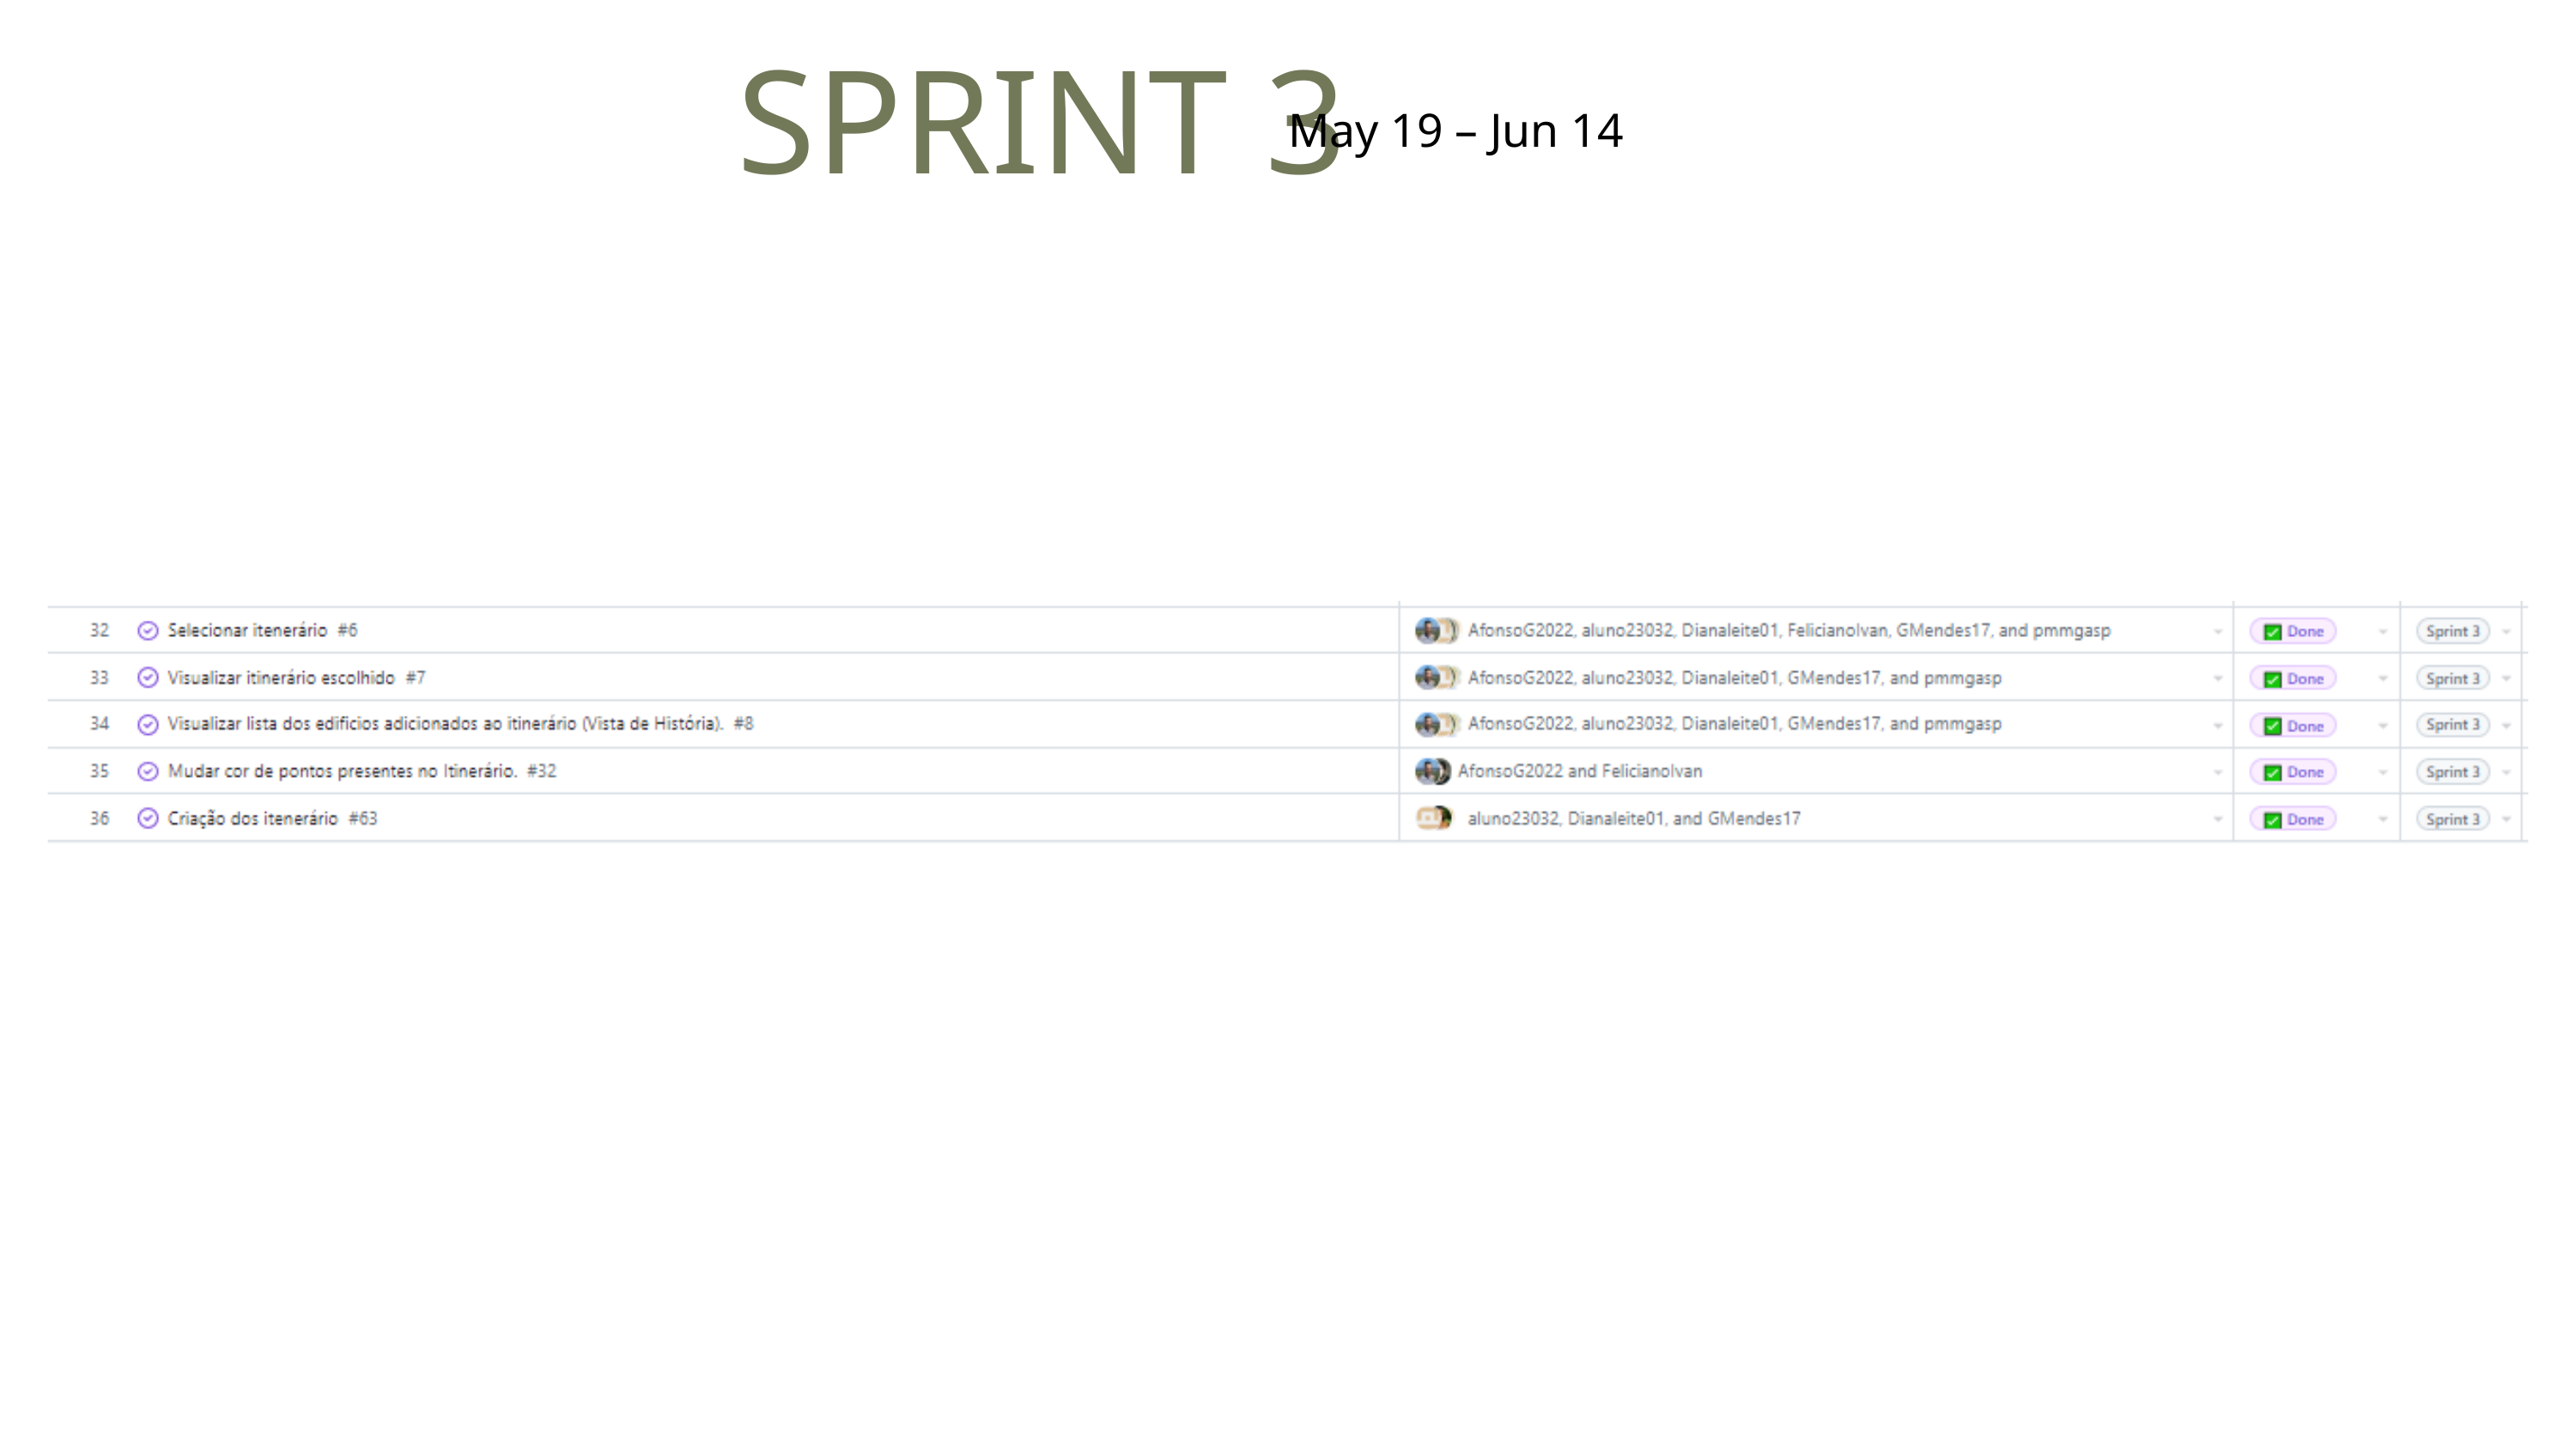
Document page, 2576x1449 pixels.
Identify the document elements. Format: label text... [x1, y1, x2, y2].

text_box [47, 601, 2529, 848]
text_box SPRINT 3 [737, 58, 1839, 203]
text_box May 19 – Jun 14​ [1287, 91, 2486, 156]
